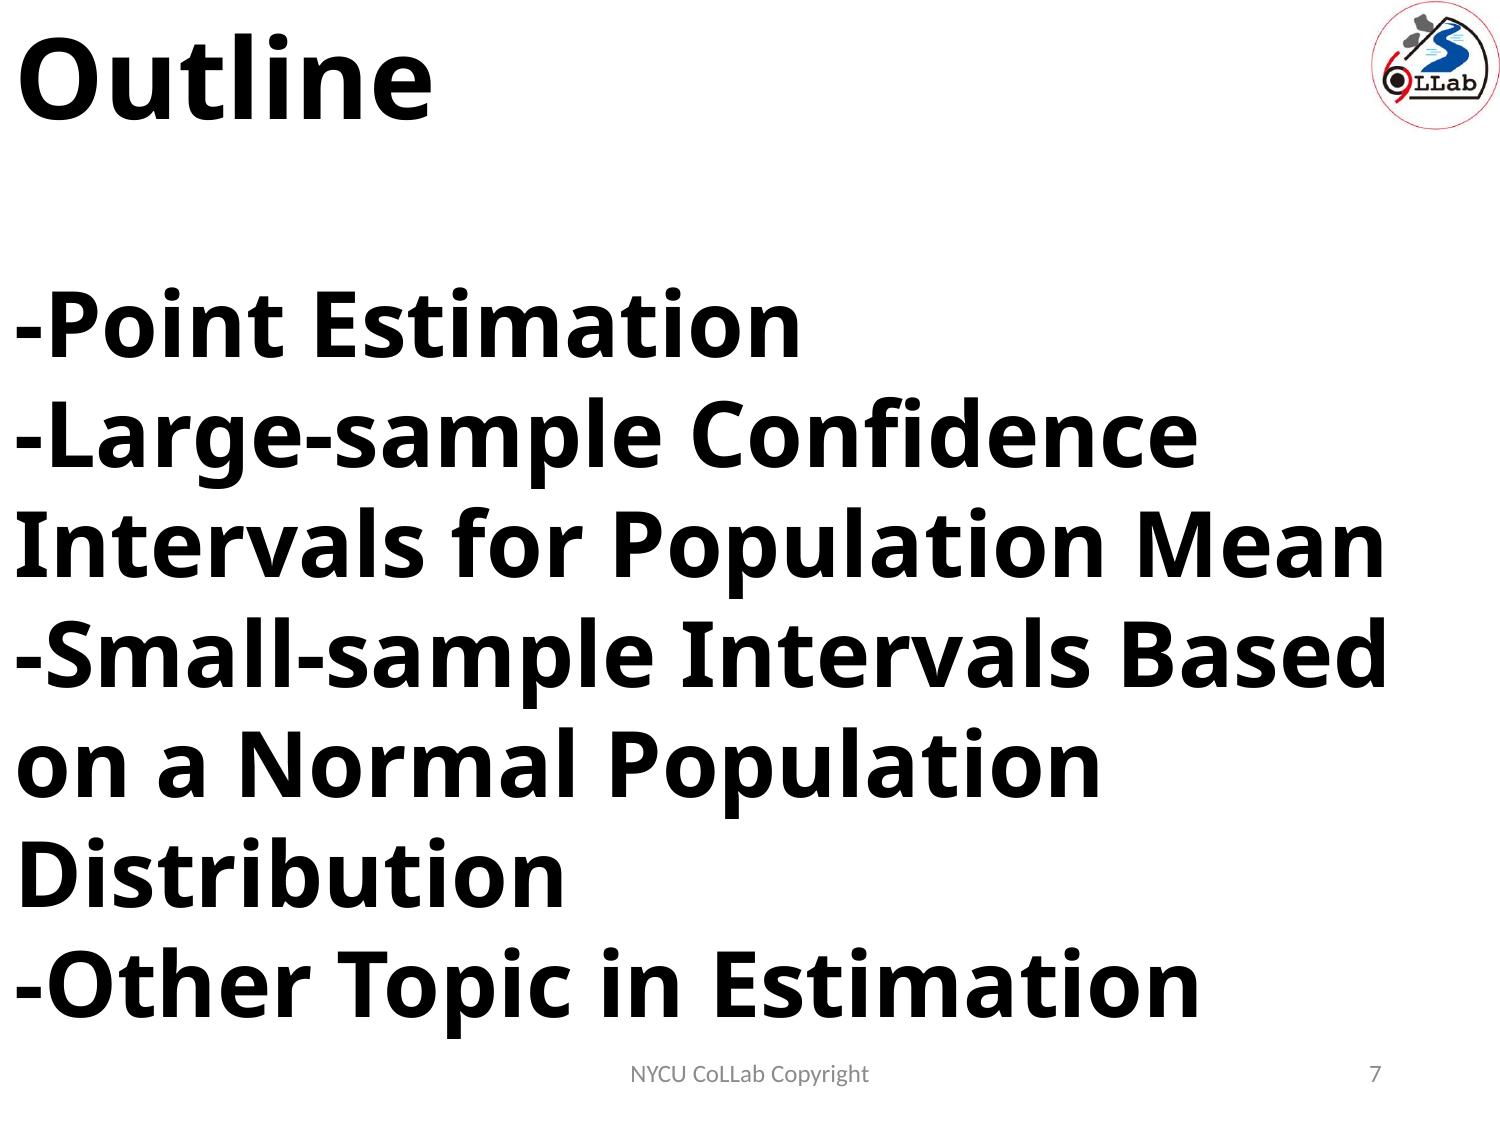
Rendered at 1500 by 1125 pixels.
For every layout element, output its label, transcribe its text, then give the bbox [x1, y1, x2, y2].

picture [1370, 0, 1500, 131]
text_box Outline [0, 0, 1500, 258]
text_box -Point Estimation -Large-sample Confidence Intervals for Population Mean -Small-sample Intervals Based on a Normal Population Distribution -Other Topic in Estimation [0, 258, 1500, 1125]
